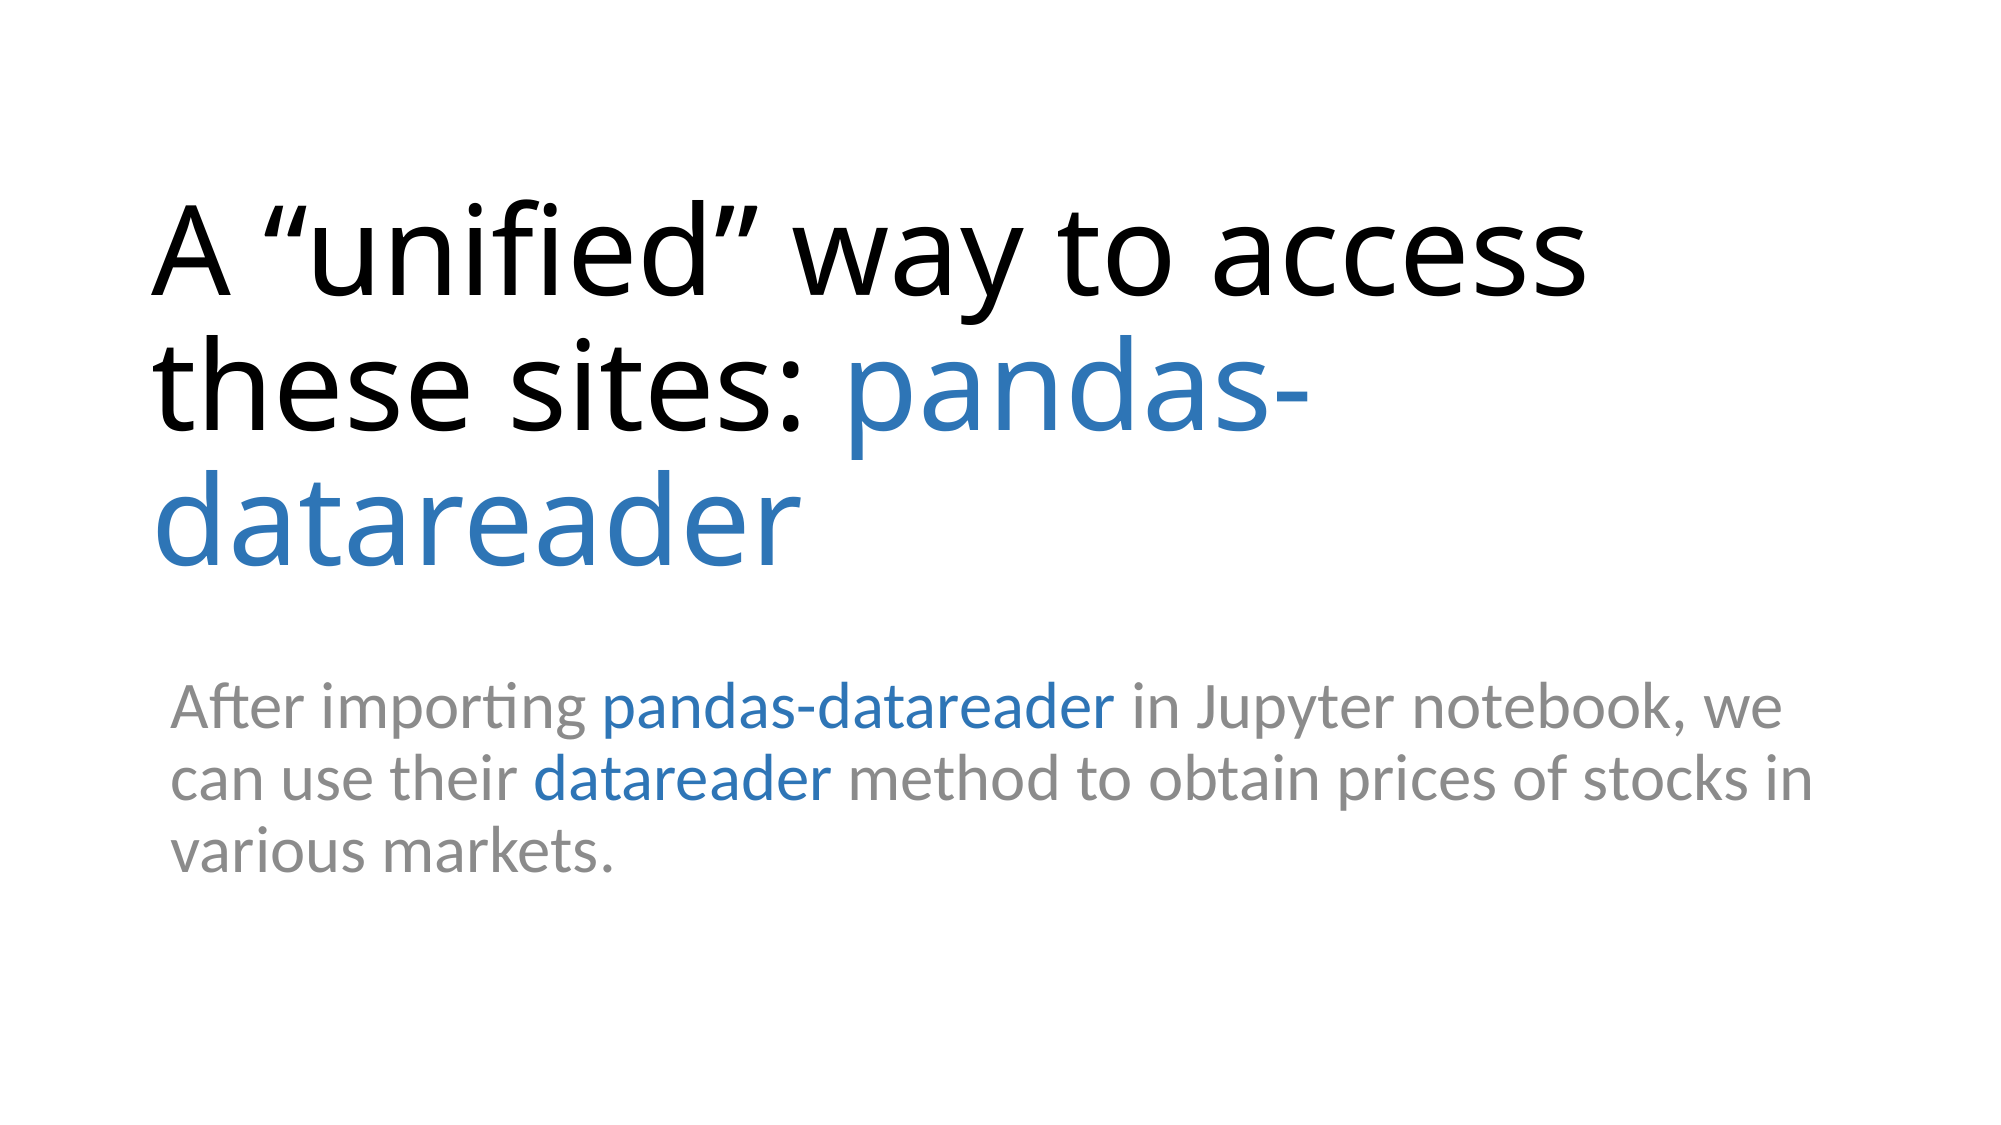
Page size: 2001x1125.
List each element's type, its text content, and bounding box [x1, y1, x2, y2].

title A “unified” way to access these sites: pandas-datareader [136, 280, 1862, 600]
list After importing pandas-datareader in Jupyter notebook, we can use their datareader method to obtain prices of stocks in various markets. [155, 663, 1881, 910]
